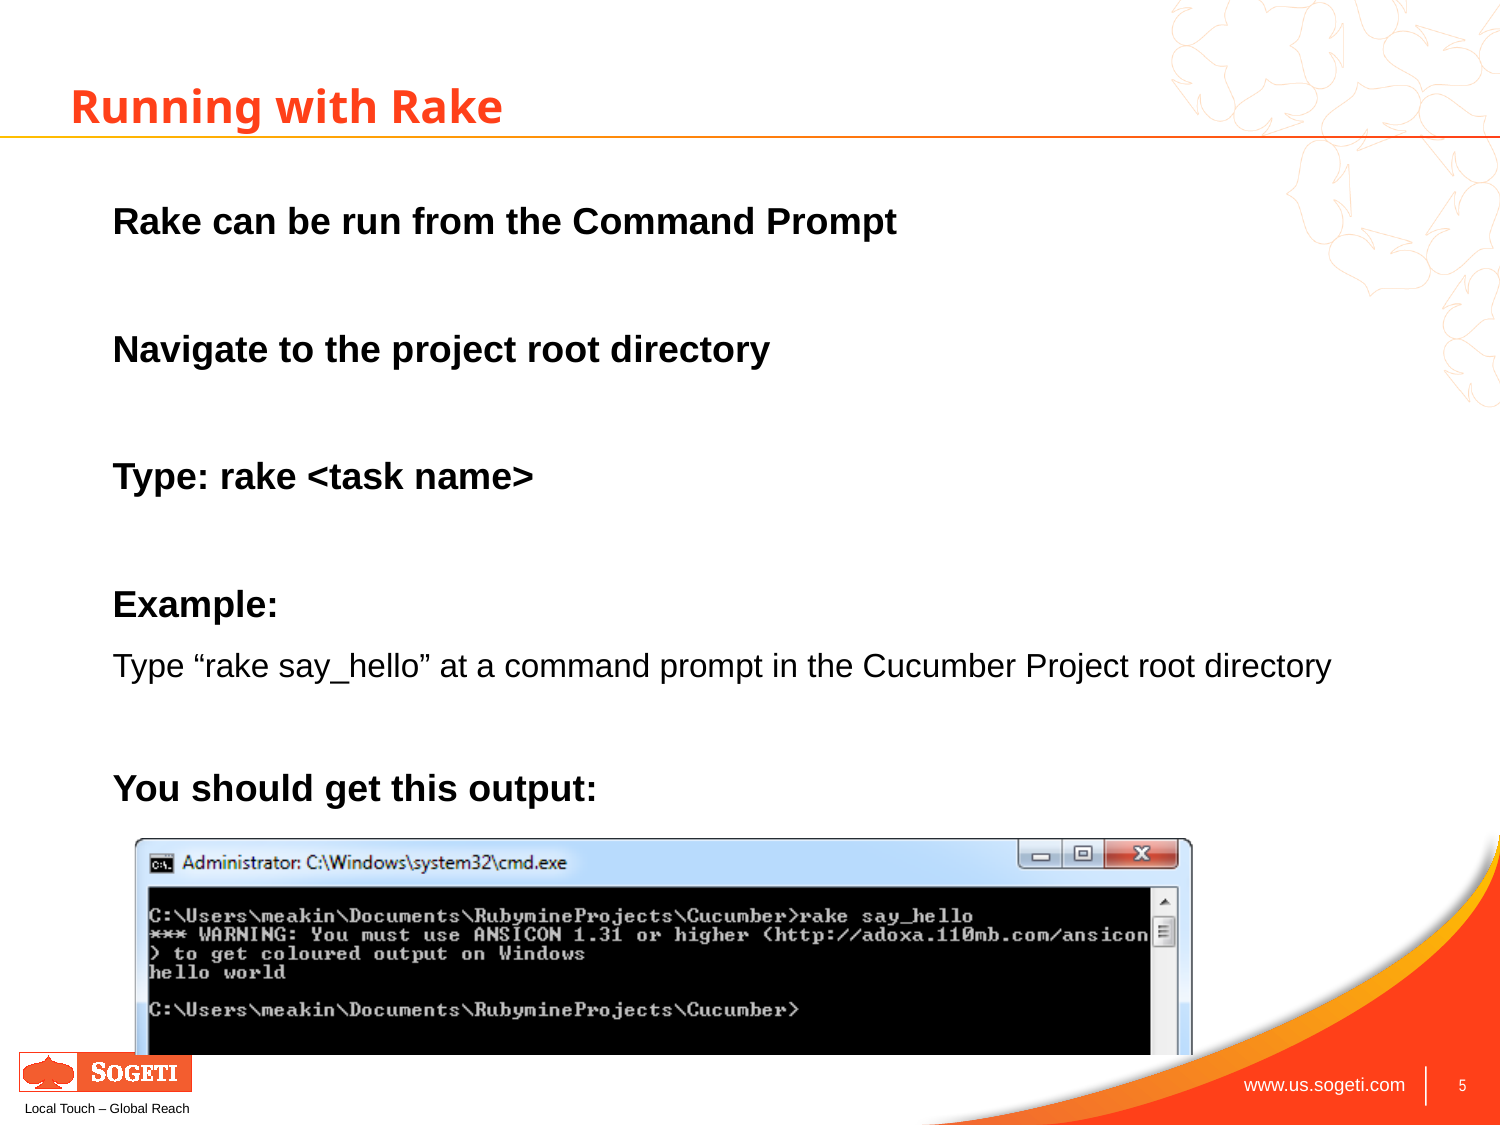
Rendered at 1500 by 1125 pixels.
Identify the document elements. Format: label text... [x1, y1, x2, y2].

list Rake can be run from the Command Prompt Navigate to the project root directory Type: rake <task name> Example: Type “rake say_hello” at a command prompt in the Cucumber Project root directory You should get this output: [112, 197, 1446, 849]
picture [134, 838, 1193, 1056]
title Running with Rake [69, 57, 1428, 134]
